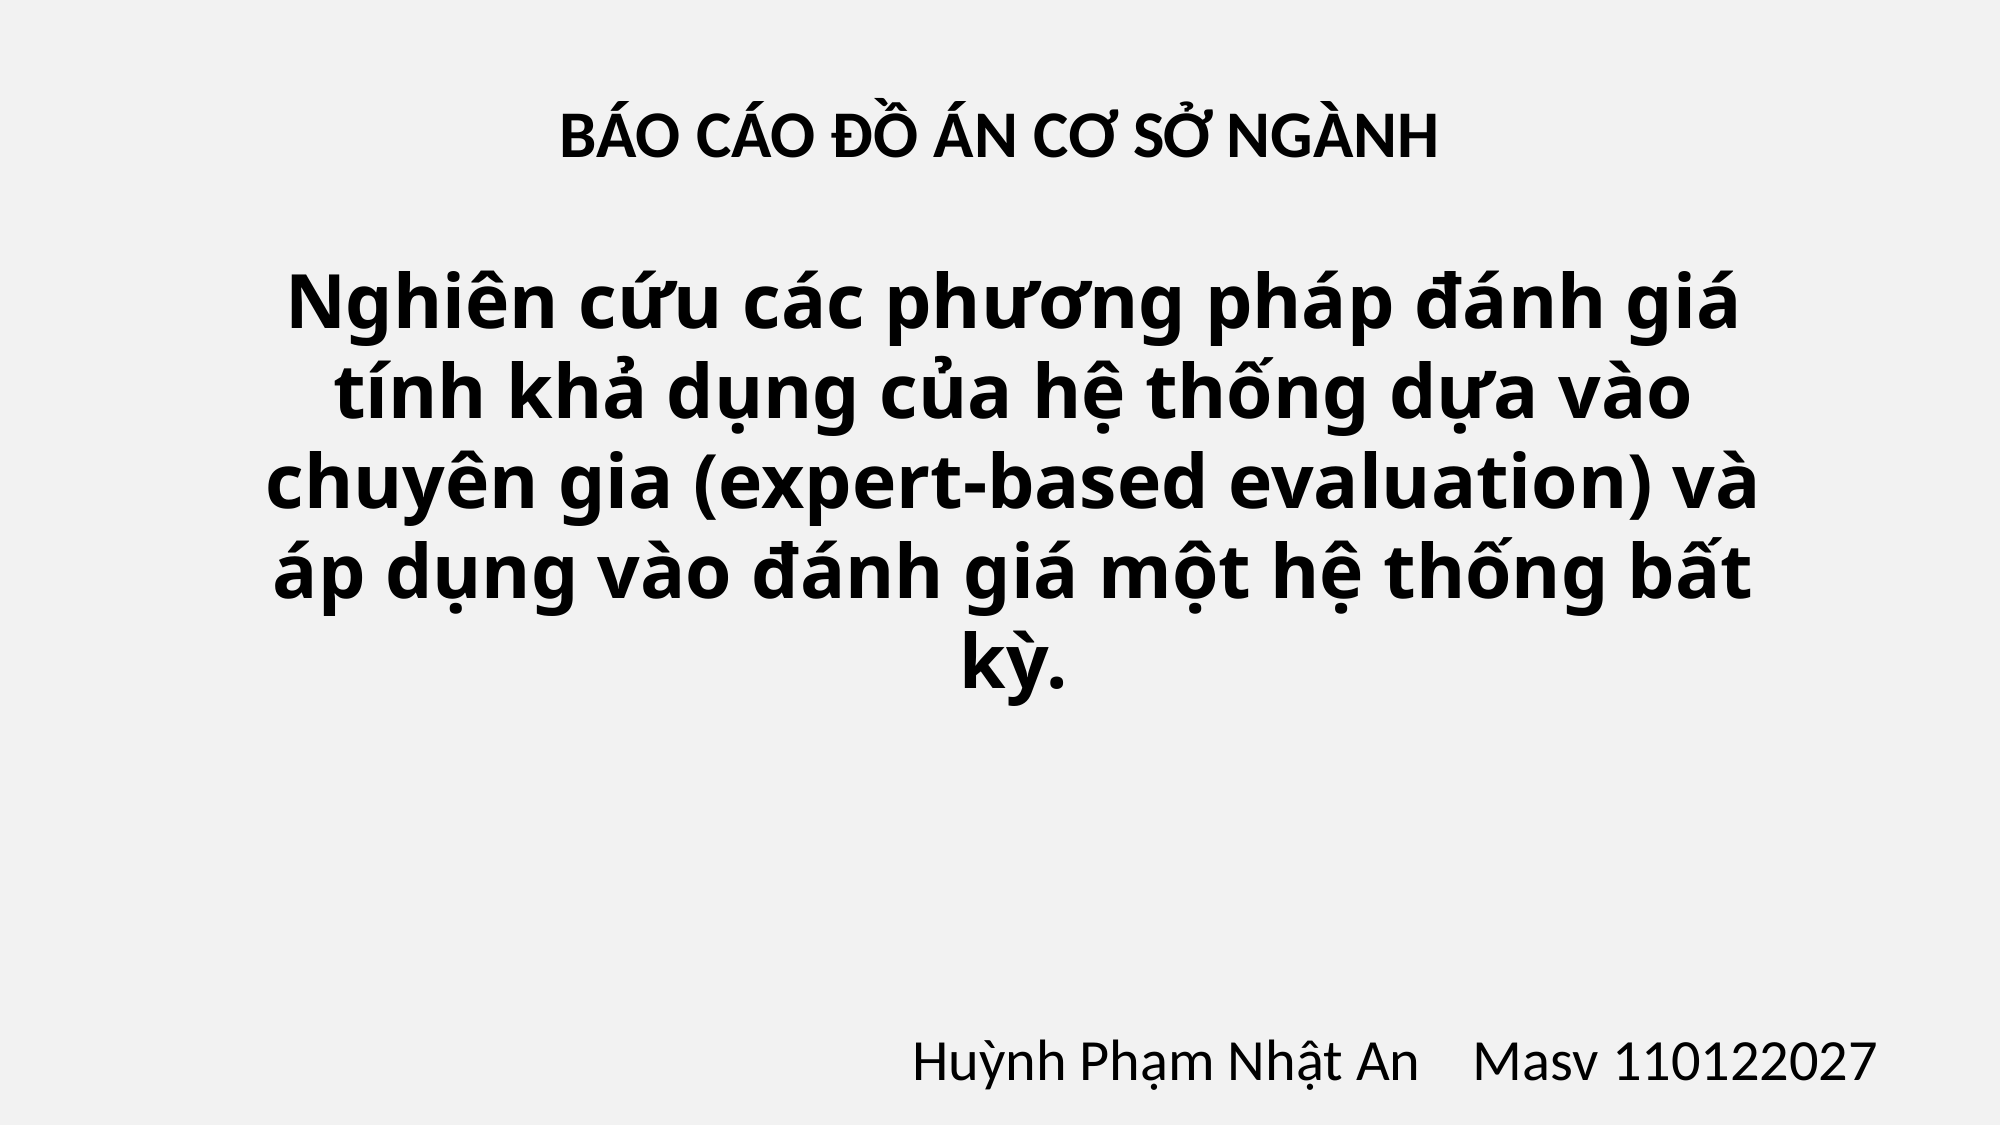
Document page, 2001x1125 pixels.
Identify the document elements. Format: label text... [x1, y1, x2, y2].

text_box Huỳnh Phạm Nhật An Masv 110122027 [897, 1014, 2000, 1100]
text_box BÁO CÁO ĐỒ ÁN CƠ SỞ NGÀNH [339, 83, 1660, 179]
text_box Nghiên cứu các phương pháp đánh giá tính khả dụng của hệ thống dựa vào chuyên gia (expert-based evaluation) và áp dụng vào đánh giá một hệ thống bất kỳ. [215, 246, 1812, 654]
